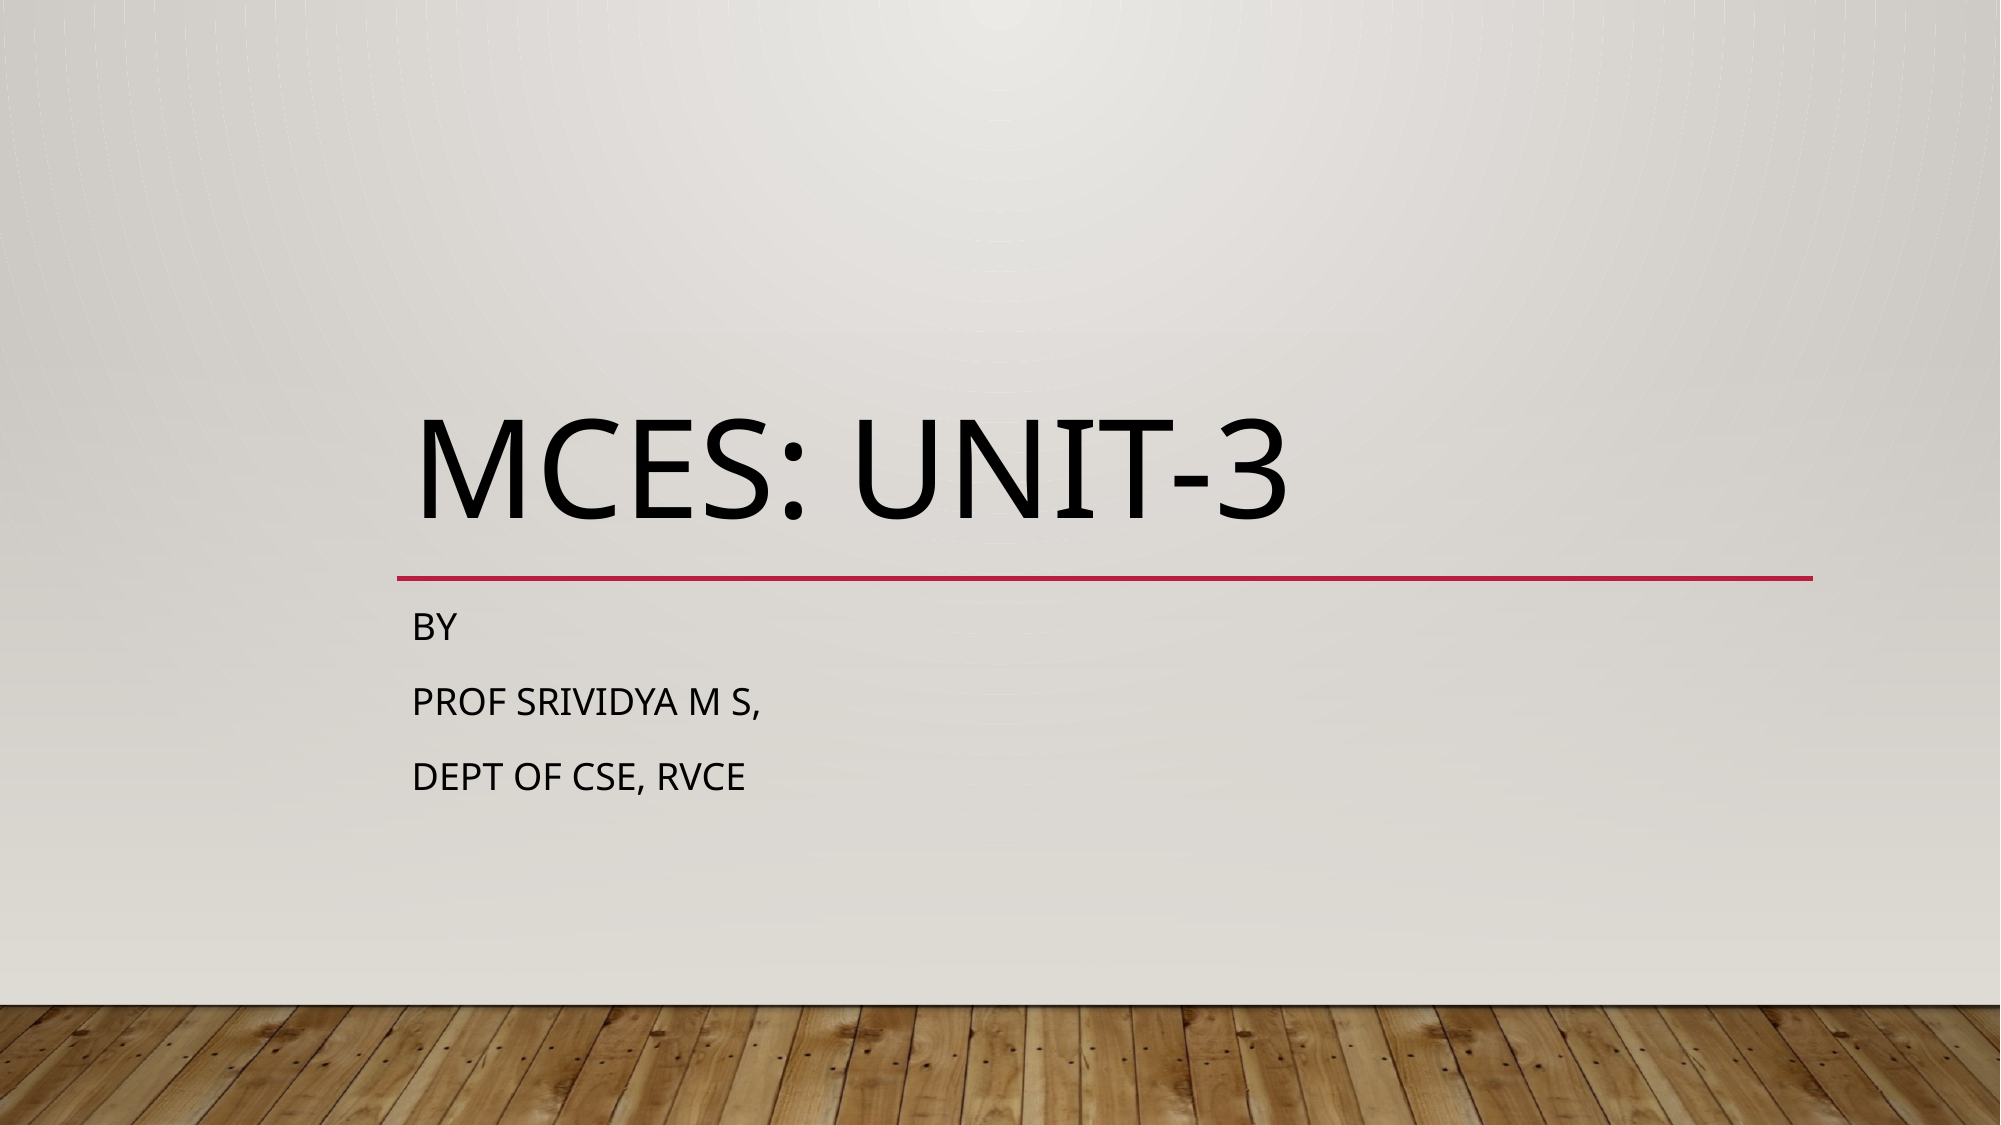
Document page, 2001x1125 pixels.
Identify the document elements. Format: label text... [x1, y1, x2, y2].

title MCES: Unit-3 [396, 131, 1814, 549]
picture [0, 1005, 2000, 1125]
subtitle By Prof srividya m s, dept of cse, rvce [396, 579, 1814, 816]
